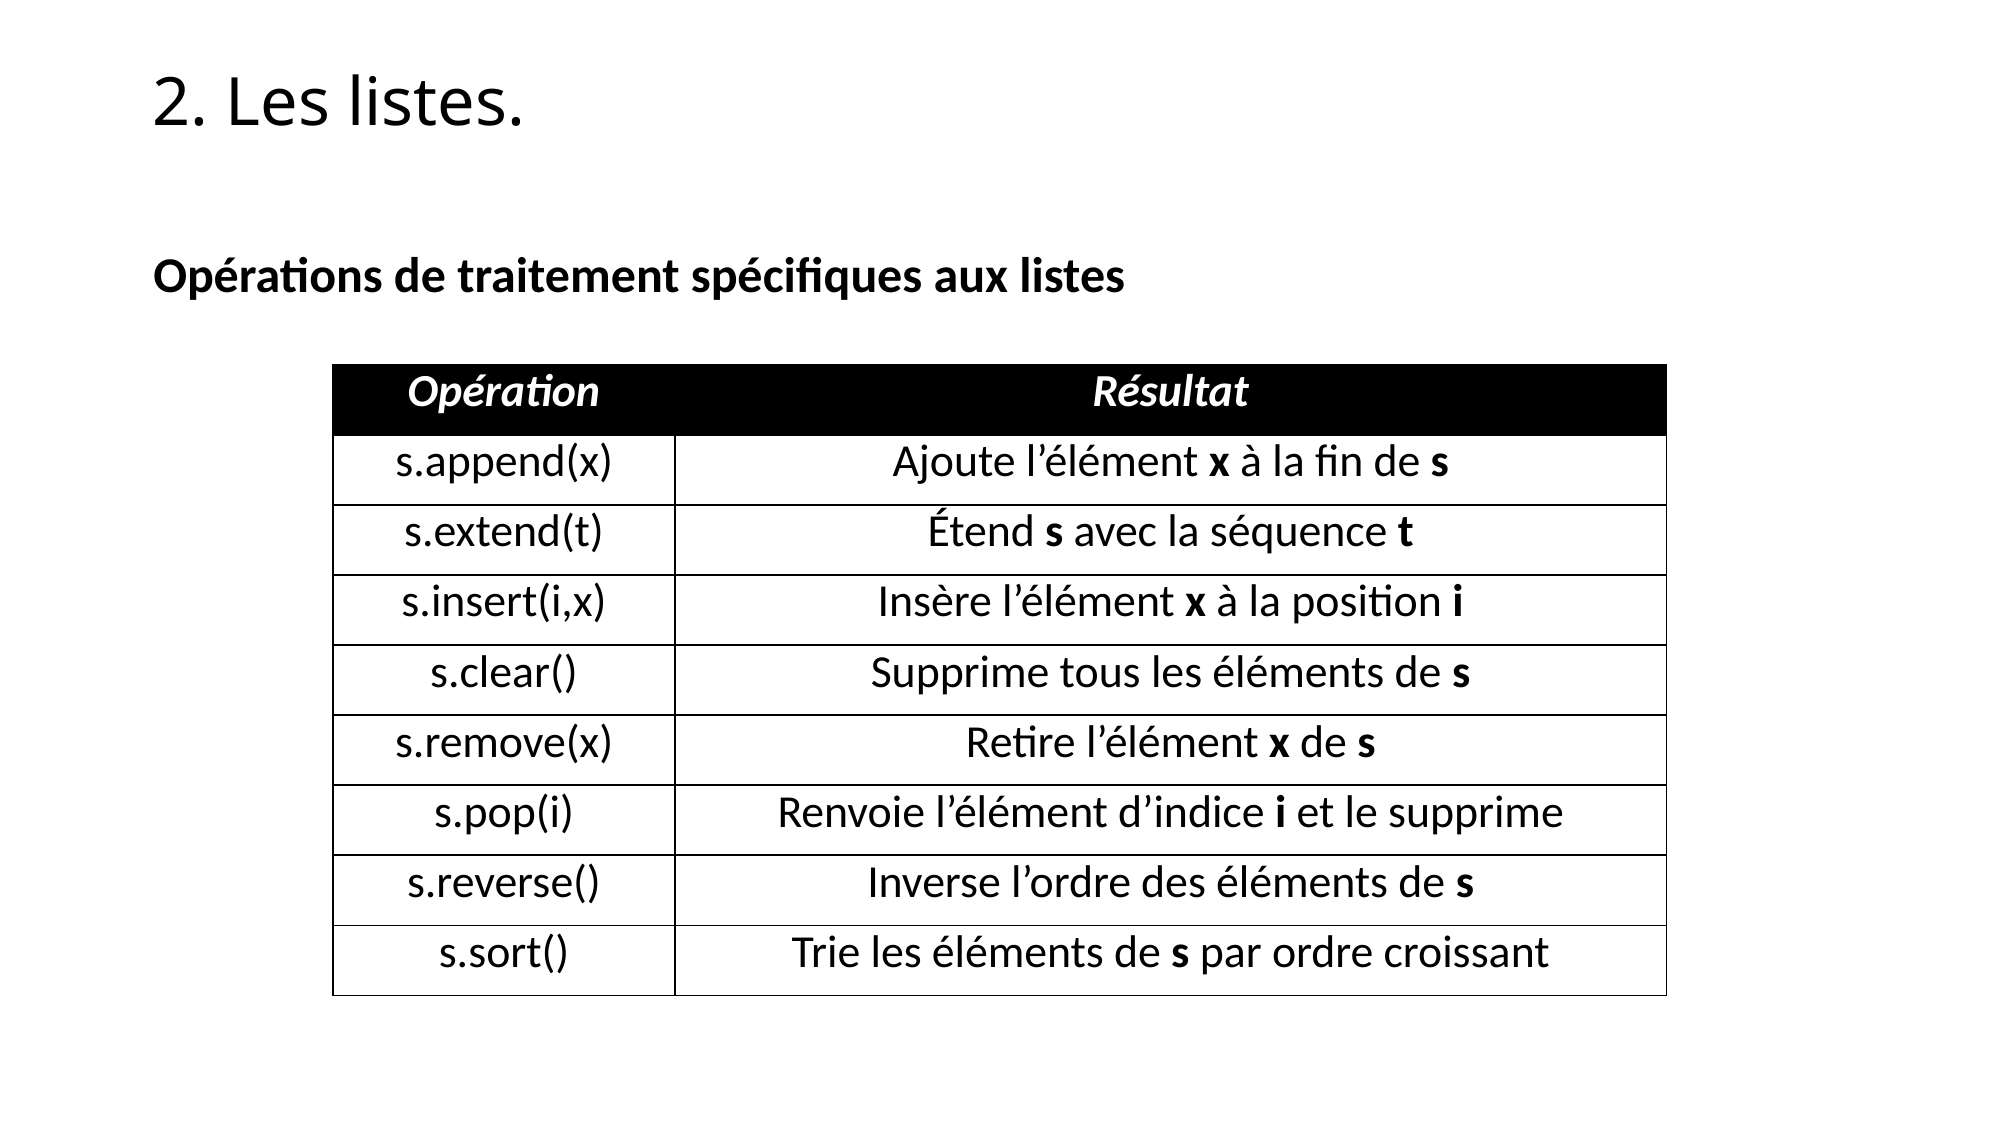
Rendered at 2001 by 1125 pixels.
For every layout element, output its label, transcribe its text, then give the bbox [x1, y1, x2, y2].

table_cell Trie les éléments de s par ordre croissant [676, 926, 1666, 995]
table_cell s.clear() [334, 646, 674, 714]
table_cell Étend s avec la séquence t [676, 506, 1666, 574]
table_cell Insère l’élément x à la position i [676, 576, 1666, 644]
table_cell s.remove(x) [334, 716, 674, 784]
table_cell s.extend(t) [334, 506, 674, 574]
table_cell Renvoie l’élément d’indice i et le supprime [676, 786, 1666, 854]
text_box 2. Les listes. [137, 59, 1863, 155]
table_header Résultat [676, 366, 1666, 434]
table_cell Supprime tous les éléments de s [676, 646, 1666, 714]
text_box Opérations de traitement spécifiques aux listes [138, 234, 1866, 310]
table_cell Retire l’élément x de s [676, 716, 1666, 784]
table_cell Inverse l’ordre des éléments de s [676, 856, 1666, 925]
table_cell s.reverse() [334, 856, 674, 925]
table_cell s.insert(i,x) [334, 576, 674, 644]
table_cell s.sort() [334, 926, 674, 995]
table_header Opération [334, 366, 674, 434]
table_cell s.pop(i) [334, 786, 674, 854]
table_cell s.append(x) [334, 436, 674, 504]
table_cell Ajoute l’élément x à la fin de s [676, 436, 1666, 504]
